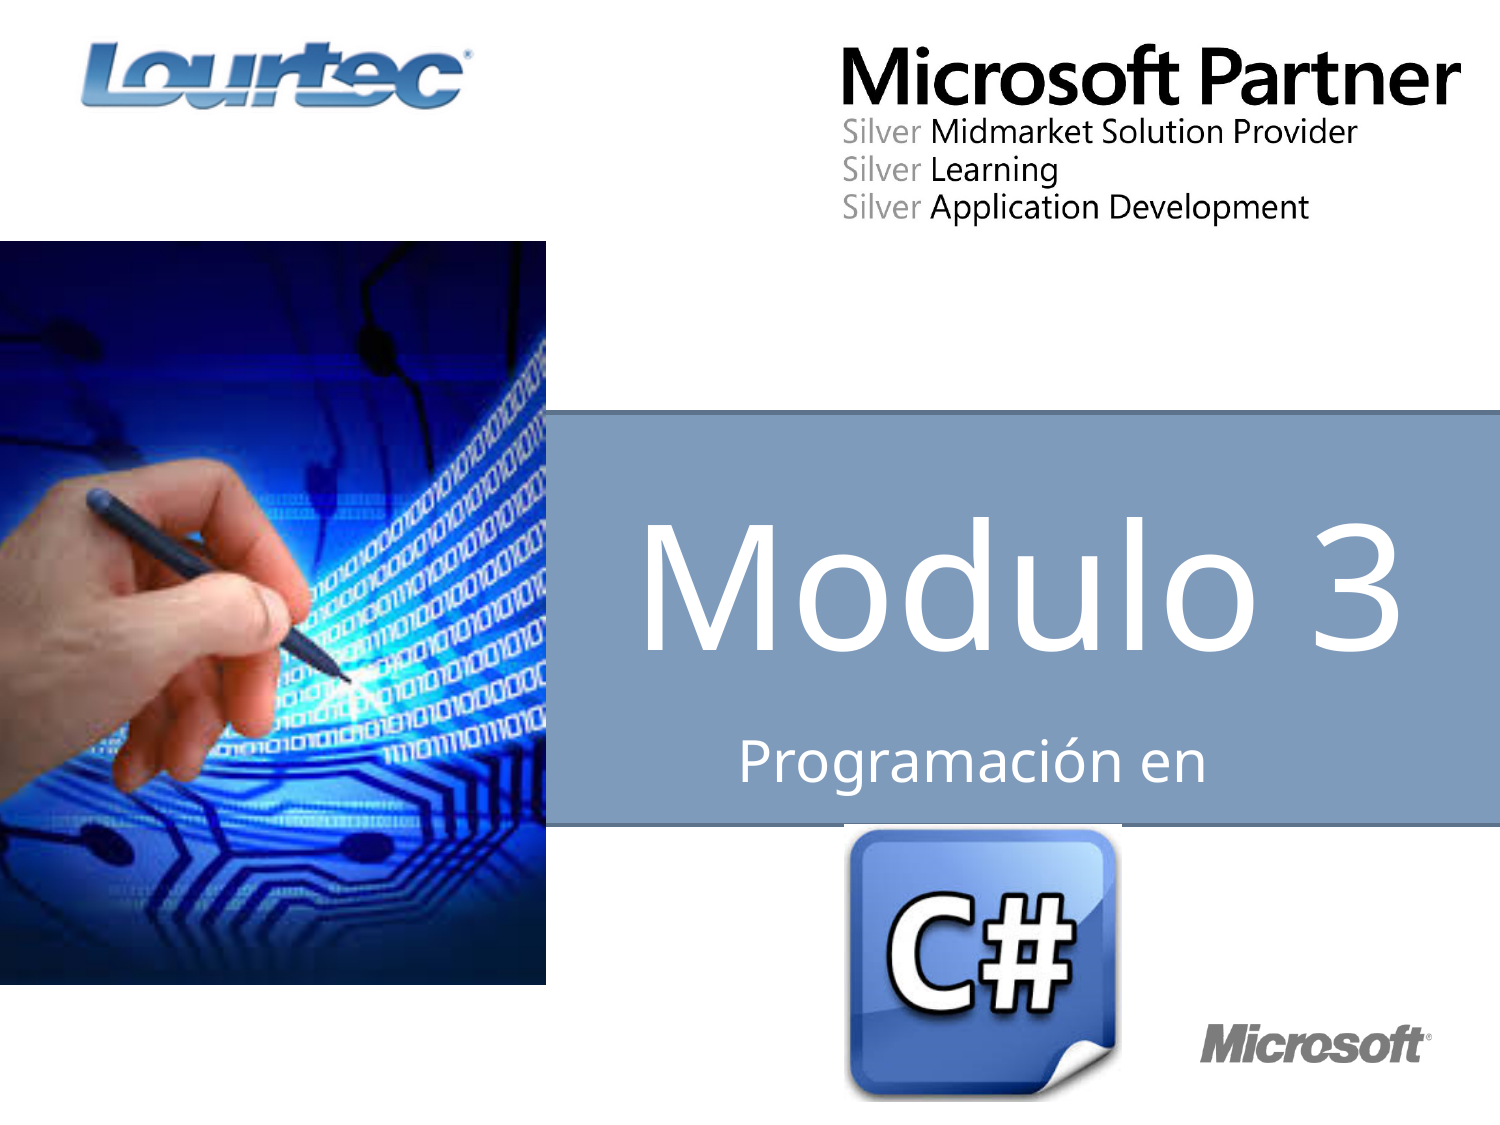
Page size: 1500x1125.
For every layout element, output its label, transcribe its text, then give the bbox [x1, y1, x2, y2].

picture [826, 26, 1478, 243]
list Programación en [551, 723, 1401, 912]
text_box Modulo 3 [631, 467, 1500, 693]
picture [72, 13, 477, 135]
picture [844, 824, 1122, 1103]
picture [0, 241, 547, 985]
